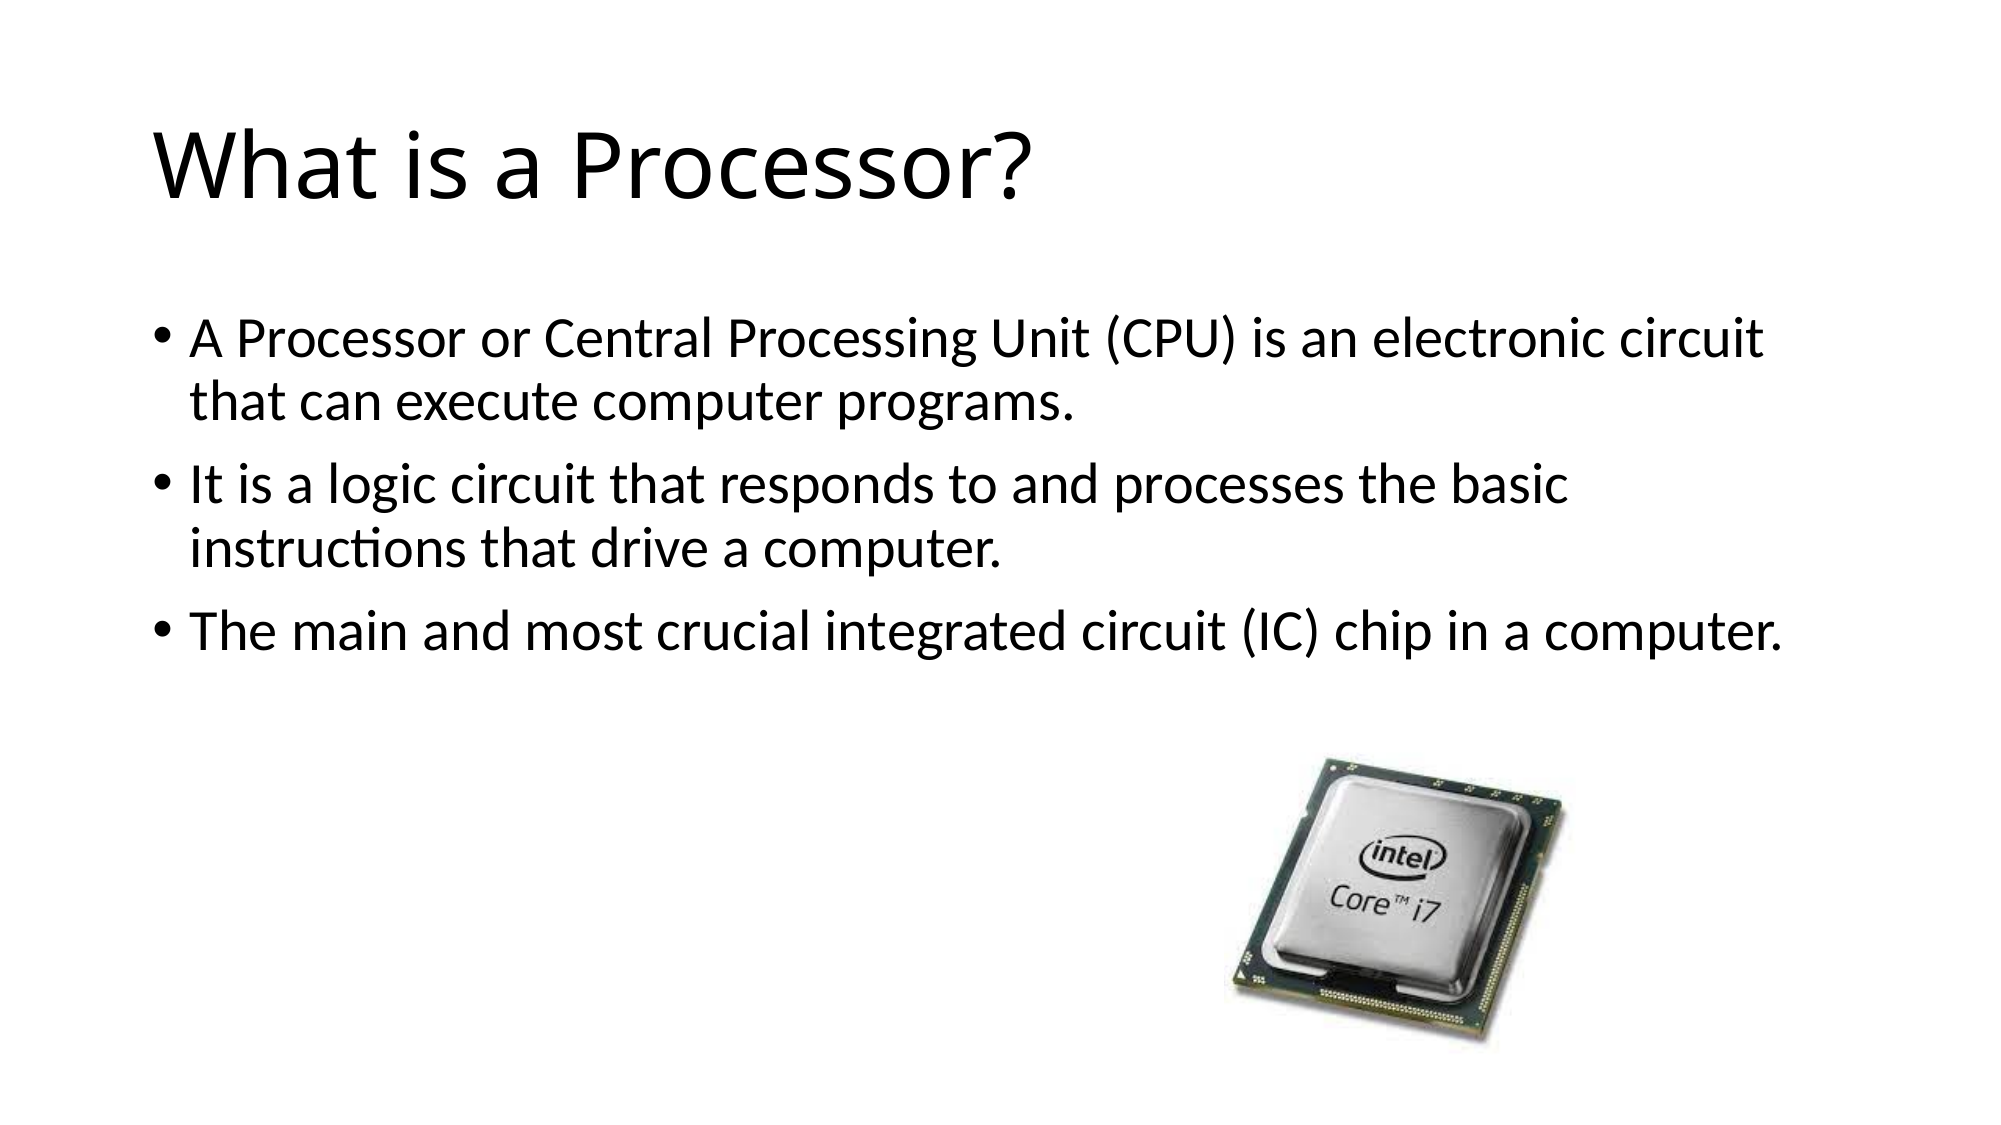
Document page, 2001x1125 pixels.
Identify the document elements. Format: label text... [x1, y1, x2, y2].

picture [1224, 728, 1576, 1080]
list A Processor or Central Processing Unit (CPU) is an electronic circuit that can execute computer programs. It is a logic circuit that responds to and processes the basic instructions that drive a computer. The main and most crucial integrated circuit (IC) chip in a computer. [137, 299, 1863, 1014]
title What is a Processor? [137, 59, 1863, 278]
